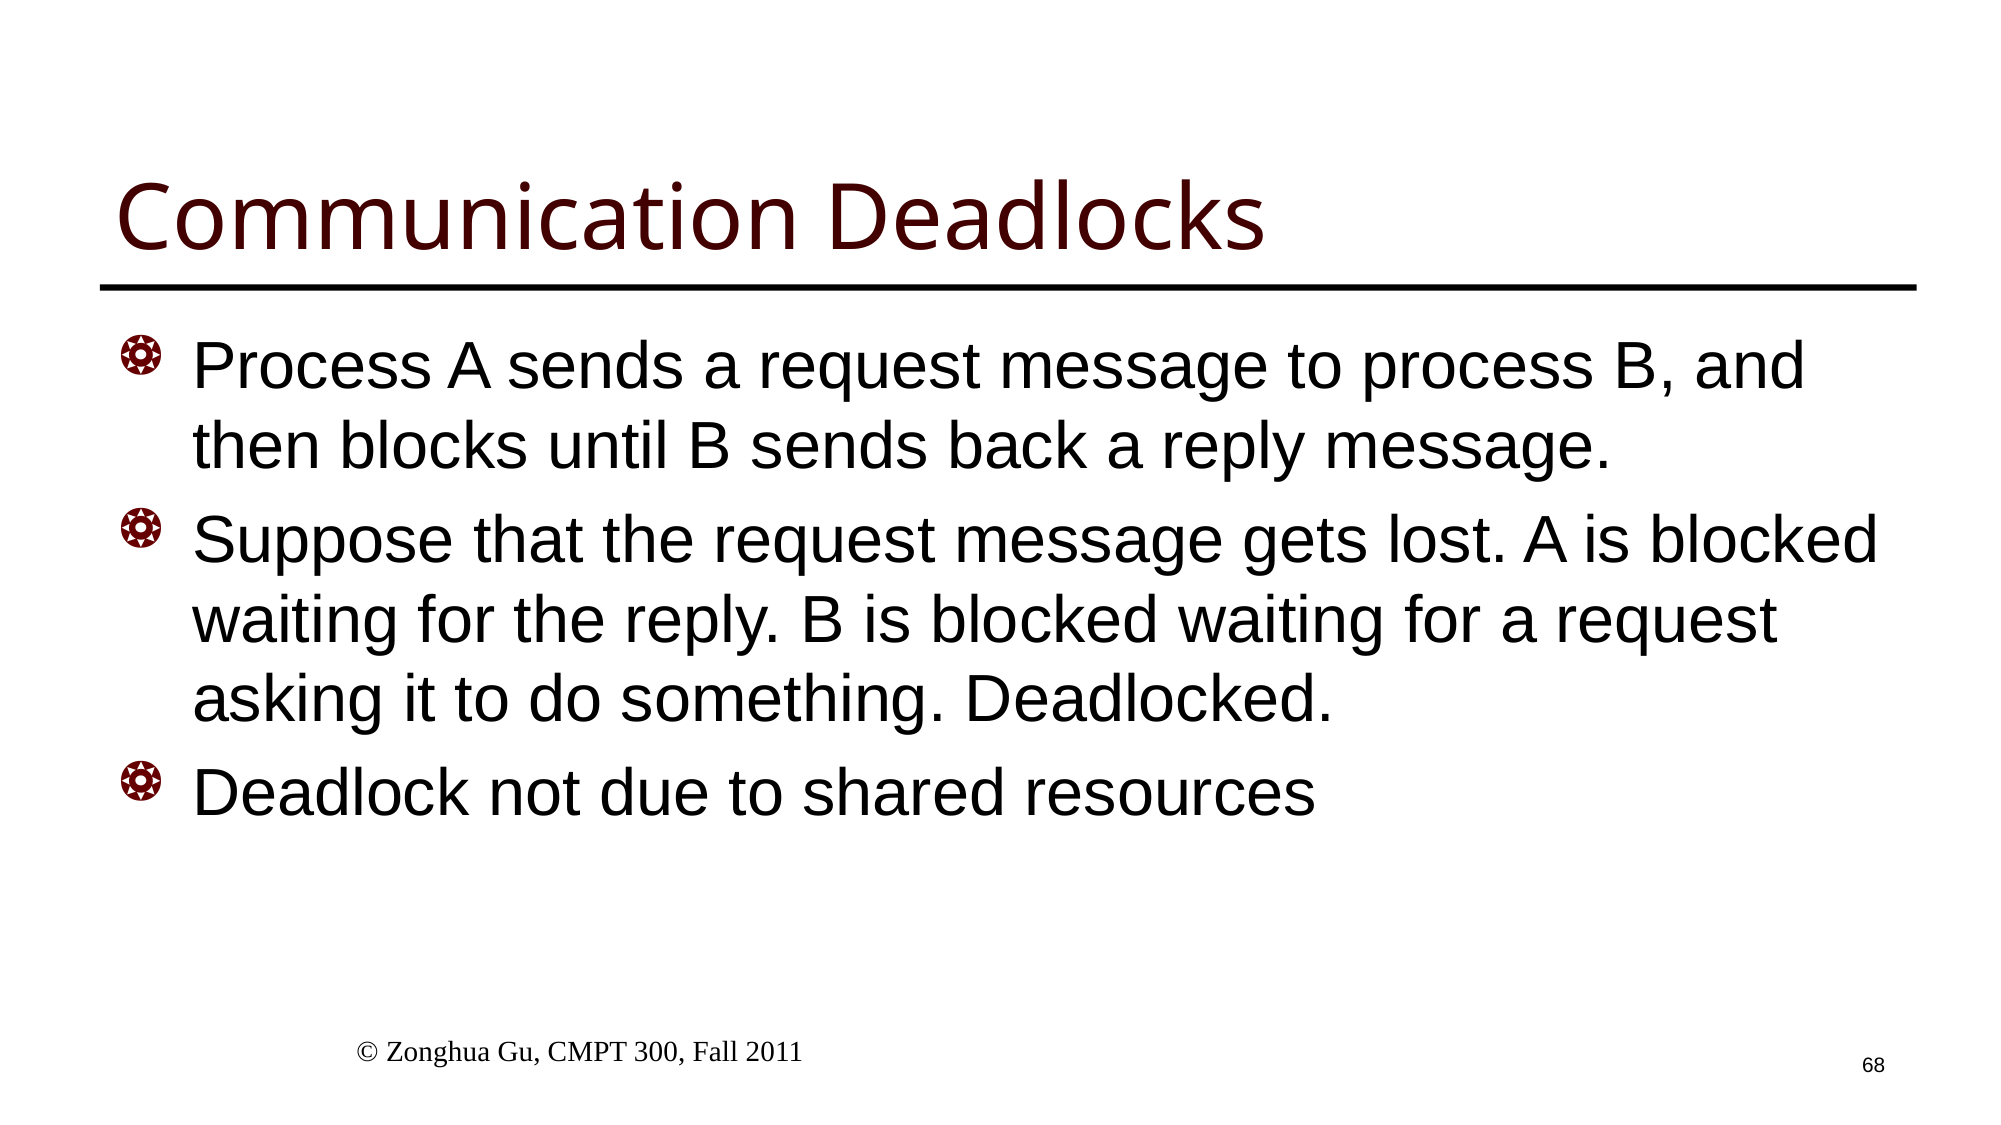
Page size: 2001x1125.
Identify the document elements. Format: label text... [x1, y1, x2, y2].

slide_number 68 [1483, 1043, 1901, 1120]
title Communication Deadlocks [99, 87, 1901, 276]
slide_number © Zonghua Gu, CMPT 300, Fall 2011 [99, 1025, 1060, 1100]
list Process A sends a request message to process B, and then blocks until B sends back a reply message. Suppose that the request message gets lost. A is blocked waiting for the reply. B is blocked waiting for a request asking it to do something. Deadlocked. Deadlock not due to shared resources [99, 314, 1917, 1032]
